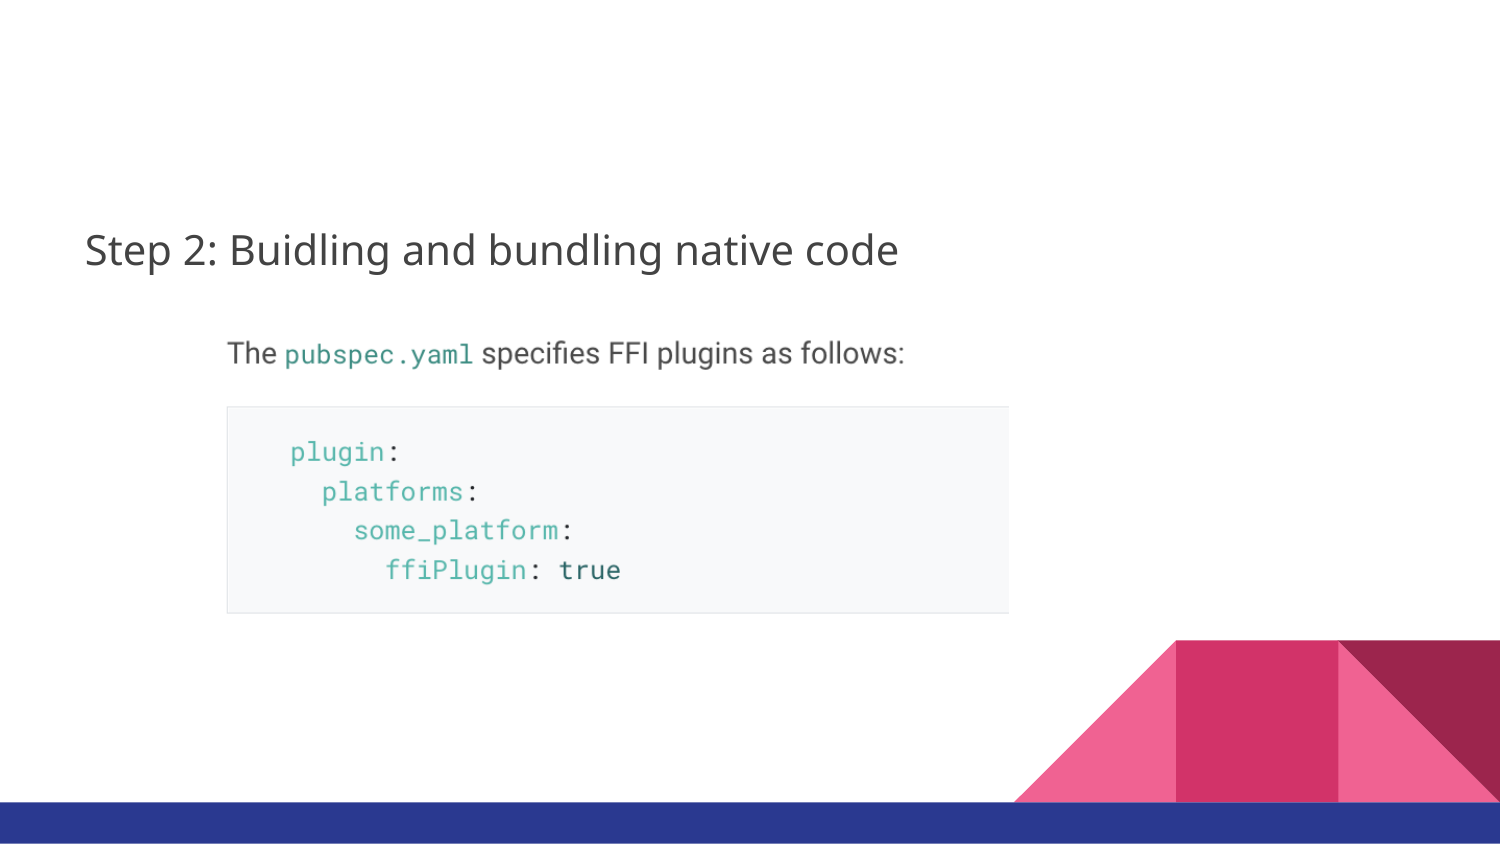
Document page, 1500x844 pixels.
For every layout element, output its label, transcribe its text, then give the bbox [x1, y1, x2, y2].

list Step 2: Buidling and bundling native code [51, 201, 1449, 750]
picture [208, 329, 1010, 622]
